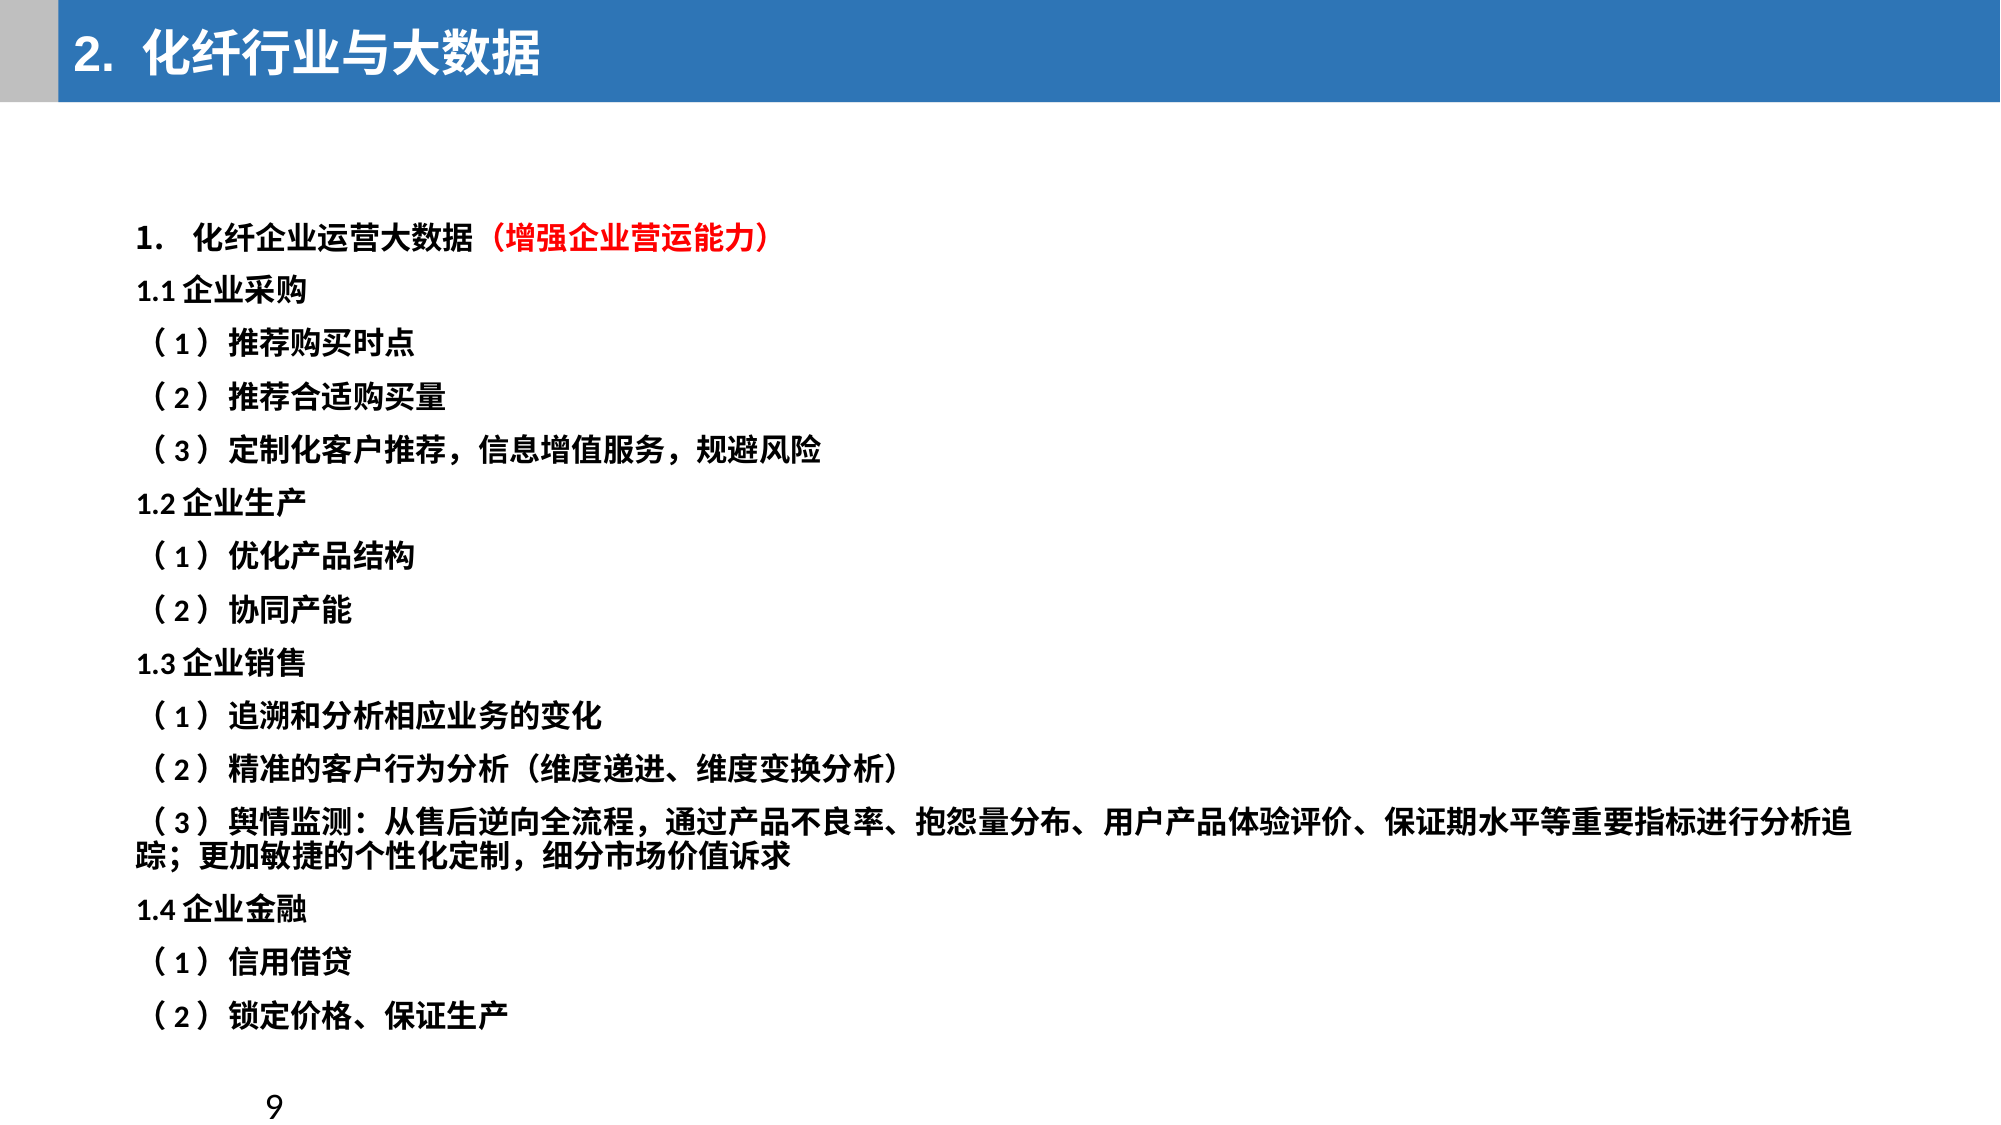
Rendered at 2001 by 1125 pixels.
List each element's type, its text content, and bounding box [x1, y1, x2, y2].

text_box 9 [249, 1074, 338, 1125]
subtitle 化纤企业运营大数据（增强企业营运能力） 1.1企业采购 （1）推荐购买时点 （2）推荐合适购买量 （3）定制化客户推荐，信息增值服务，规避风险 1.2企业生产 （1）优化产品结构 （2）协同产能 1.3企业销售 （1）追溯和分析相应业务的变化 （2）精准的客户行为分析（维度递进、维度变换分析） （3）舆情监测：从售后逆向全流程，通过产品不良率、抱怨量分布、用户产品体验评价、保证期水平等重要指标进行分析追踪；更加敏捷的个性化定制，细分市场价值诉求 1.4企业金融 （1）信用借贷 （2）锁定价格、保证生产 [120, 191, 1892, 1044]
text_box [0, 0, 58, 103]
text_box 2. 化纤行业与大数据 [58, 0, 2000, 103]
